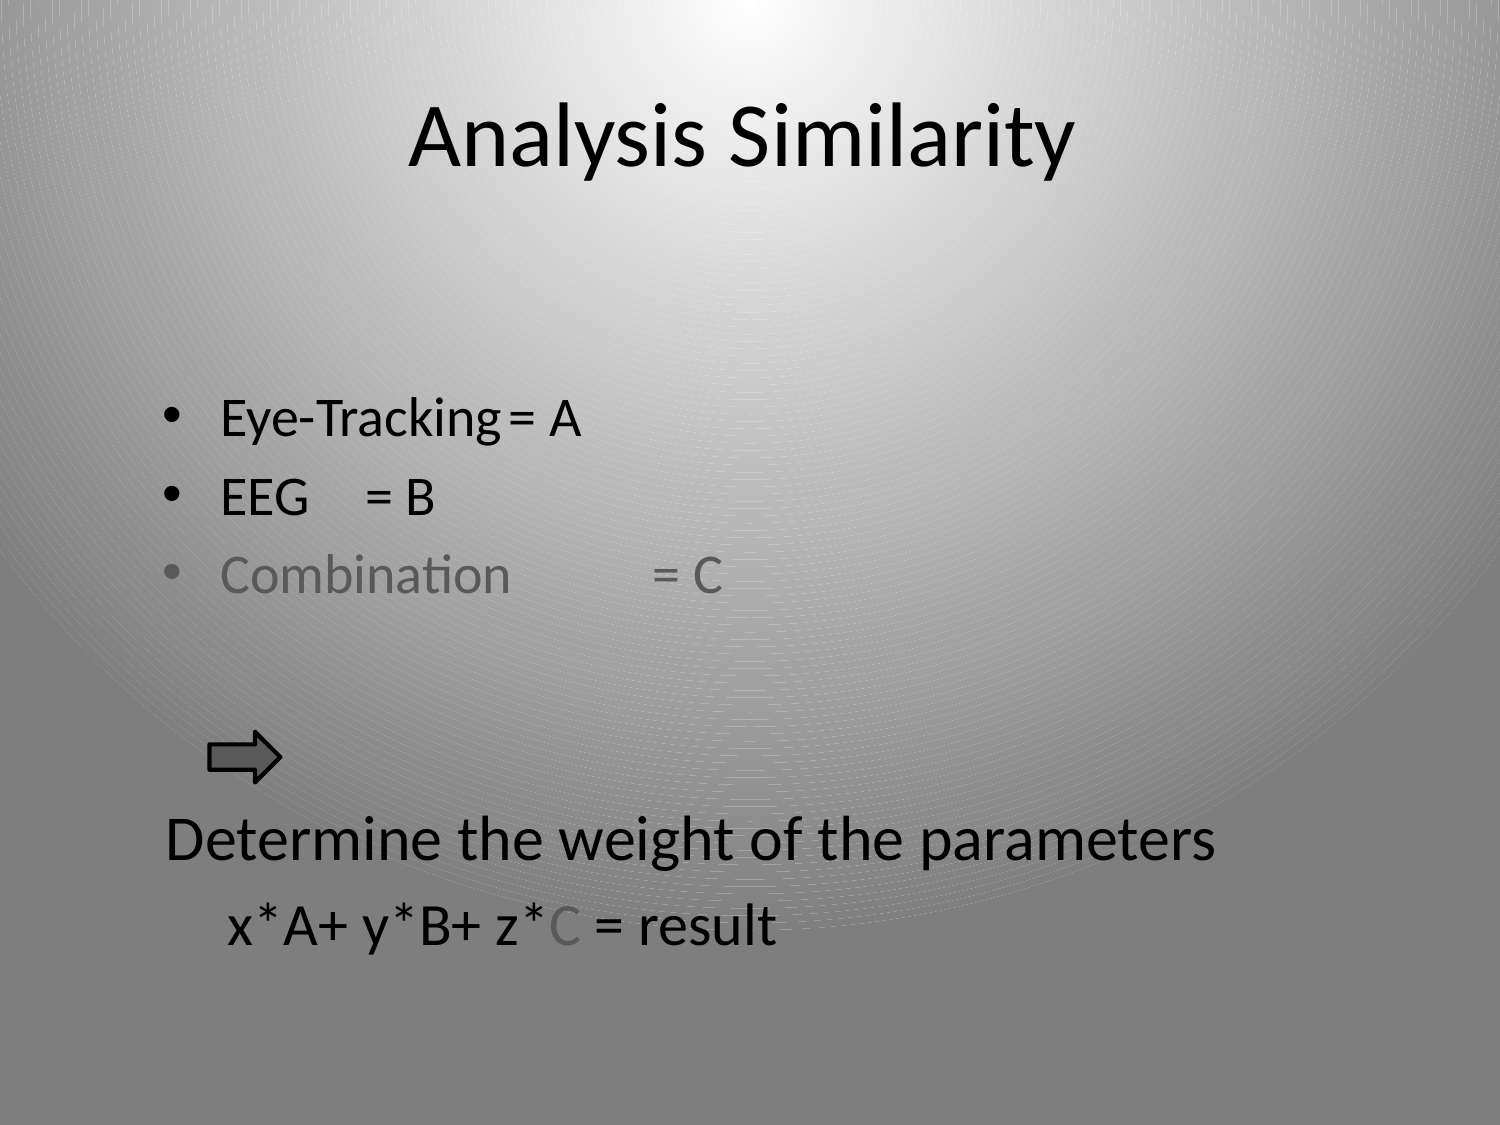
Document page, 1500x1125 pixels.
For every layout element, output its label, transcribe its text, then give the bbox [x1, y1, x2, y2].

text_box [207, 729, 283, 785]
list Eye-Tracking = A EEG = B Combination = C Determine the weight of the parameters x*A+ y*B+ z*C = result [147, 373, 1306, 974]
title Analysis Similarity [123, 54, 1362, 205]
